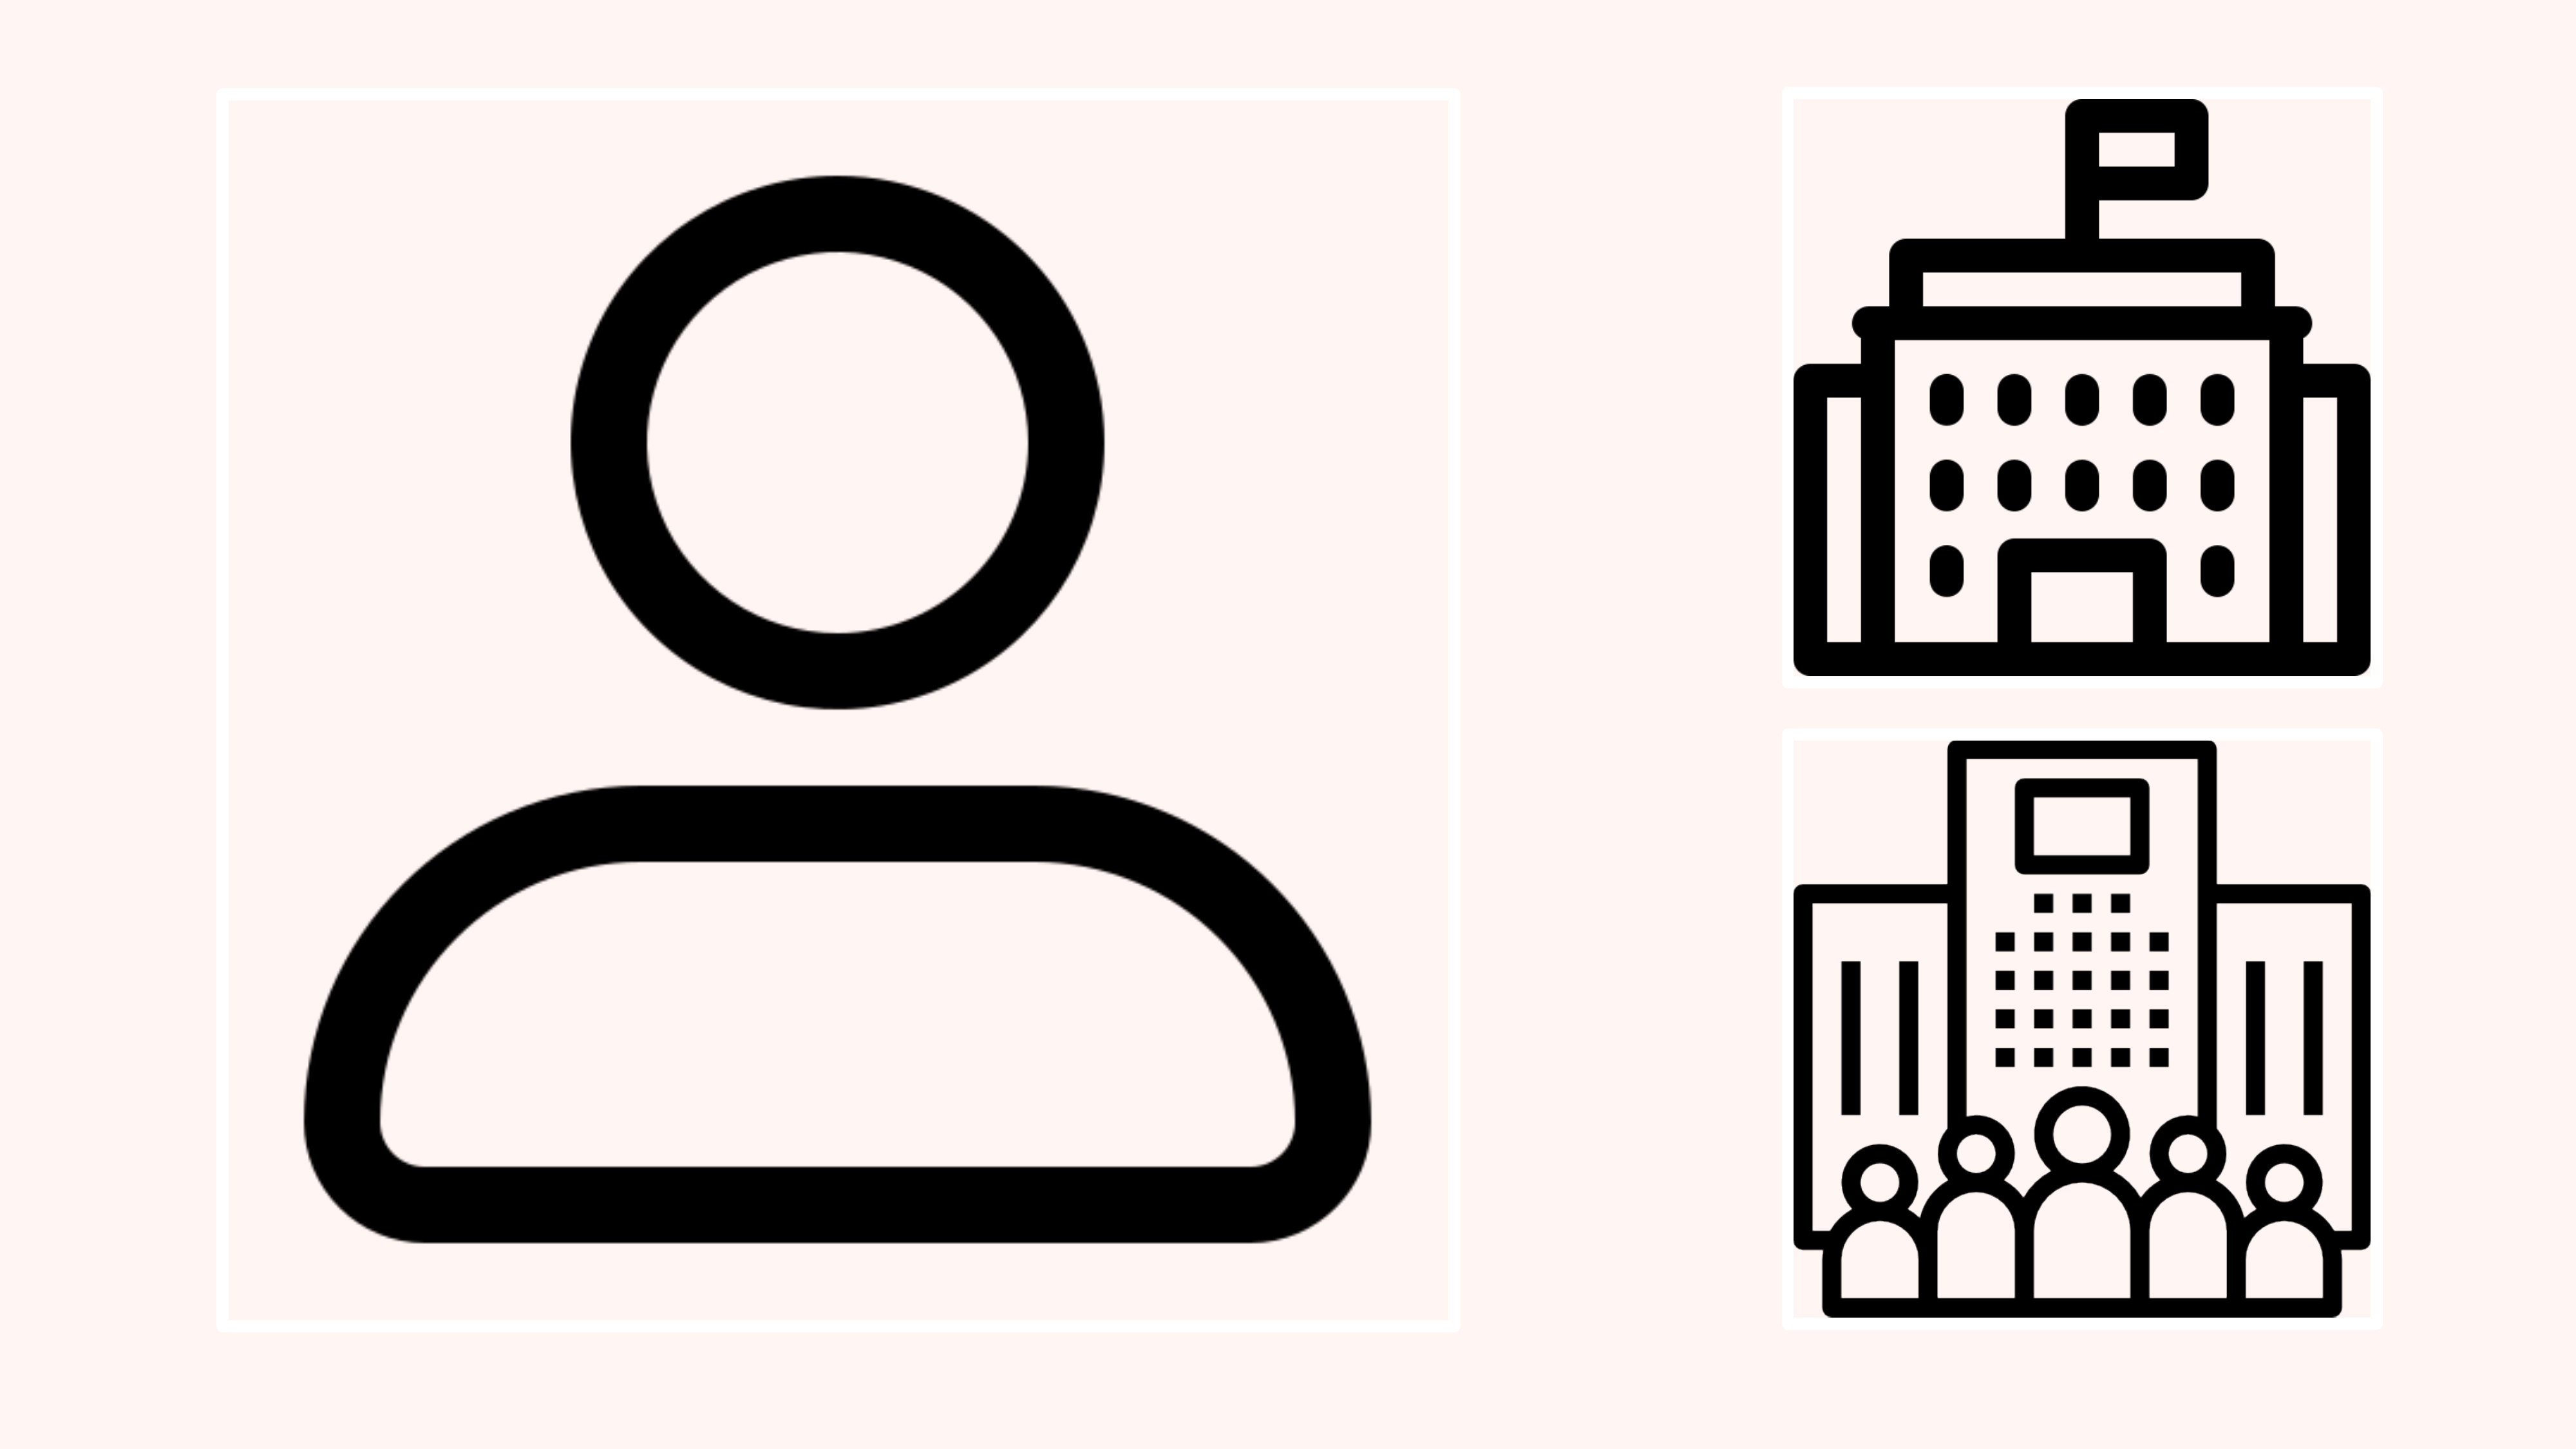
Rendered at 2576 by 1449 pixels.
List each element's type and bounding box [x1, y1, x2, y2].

picture [1794, 99, 2371, 677]
picture [1794, 740, 2371, 1318]
picture [228, 100, 1449, 1321]
